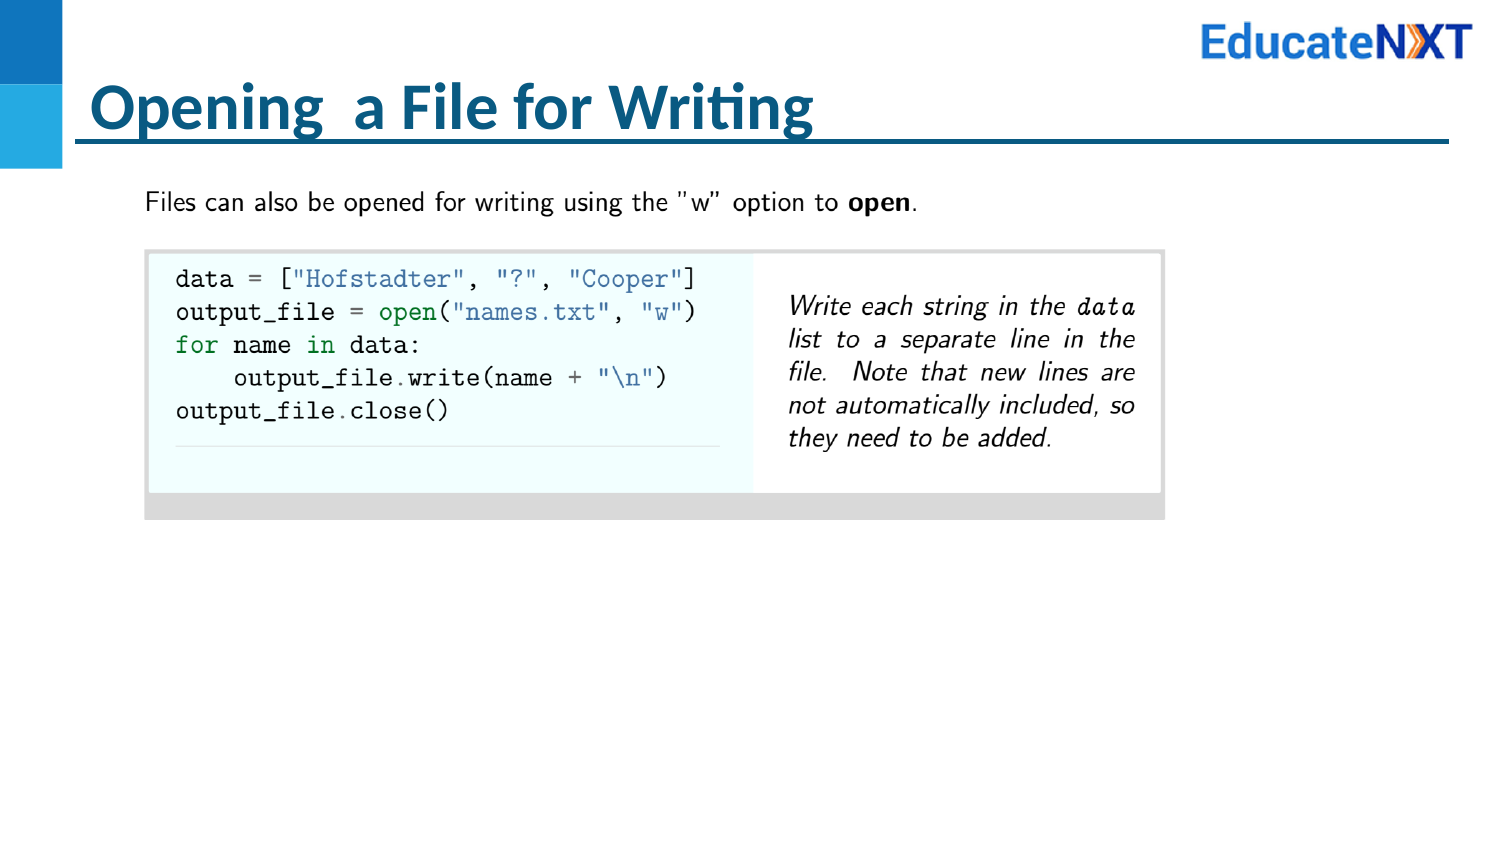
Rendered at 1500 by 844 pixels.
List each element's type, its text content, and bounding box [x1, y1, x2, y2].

title Opening a File for Writing [75, 47, 1339, 142]
picture [1168, 0, 1500, 82]
picture [127, 171, 1176, 530]
